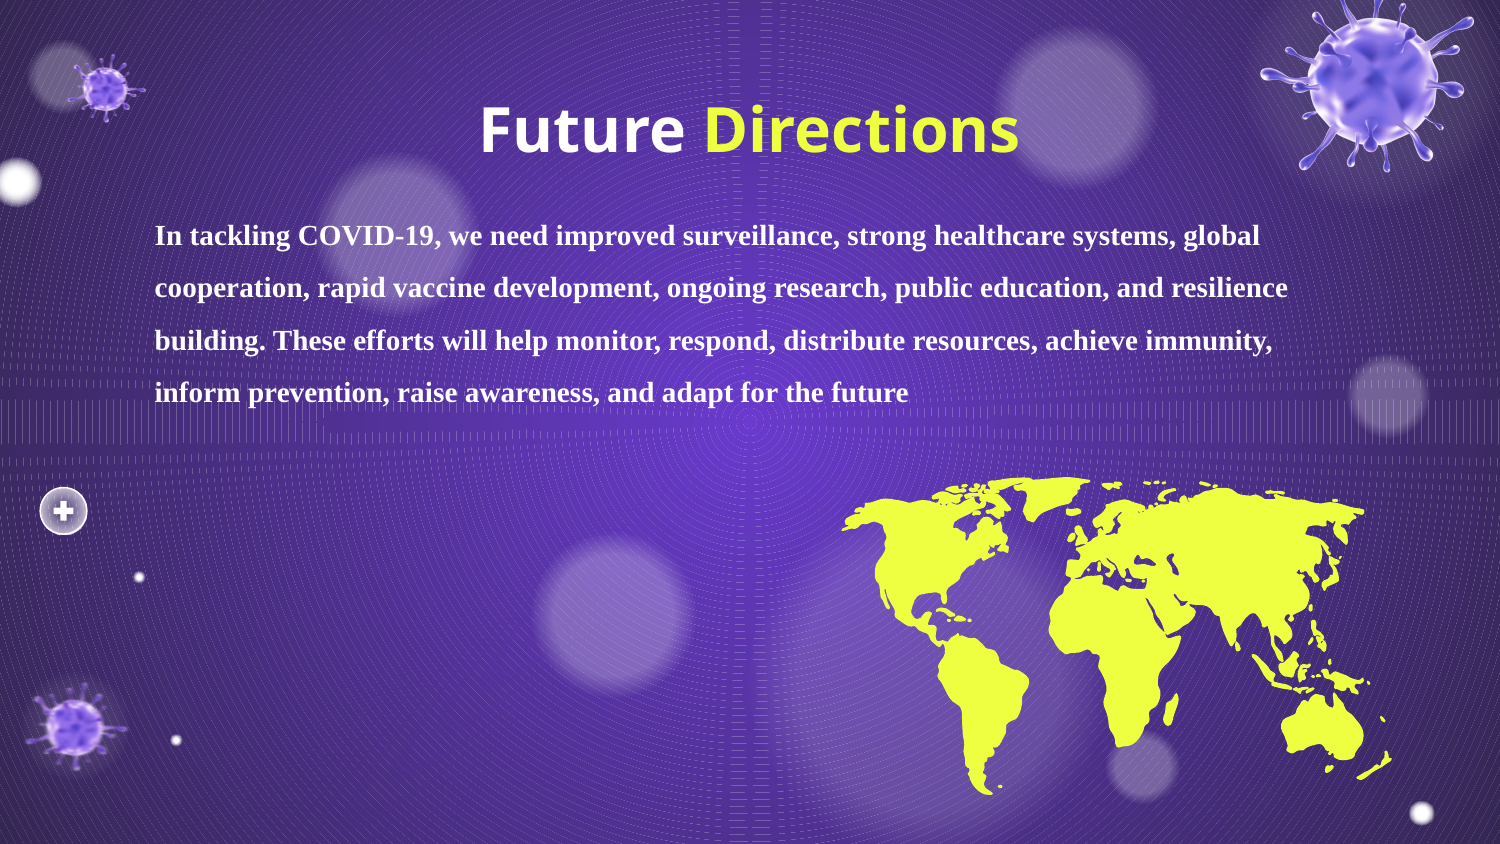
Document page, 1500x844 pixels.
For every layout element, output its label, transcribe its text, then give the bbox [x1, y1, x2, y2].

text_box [840, 476, 1393, 796]
picture [63, 50, 149, 127]
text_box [1213, 0, 1500, 237]
title Future Directions [116, 88, 1208, 167]
text_box In tackling COVID-19, we need improved surveillance, strong healthcare systems, global cooperation, rapid vaccine development, ongoing research, public education, and resilience building. These efforts will help monitor, respond, distribute resources, achieve immunity, inform prevention, raise awareness, and adapt for the future [139, 190, 1333, 416]
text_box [0, 628, 174, 824]
